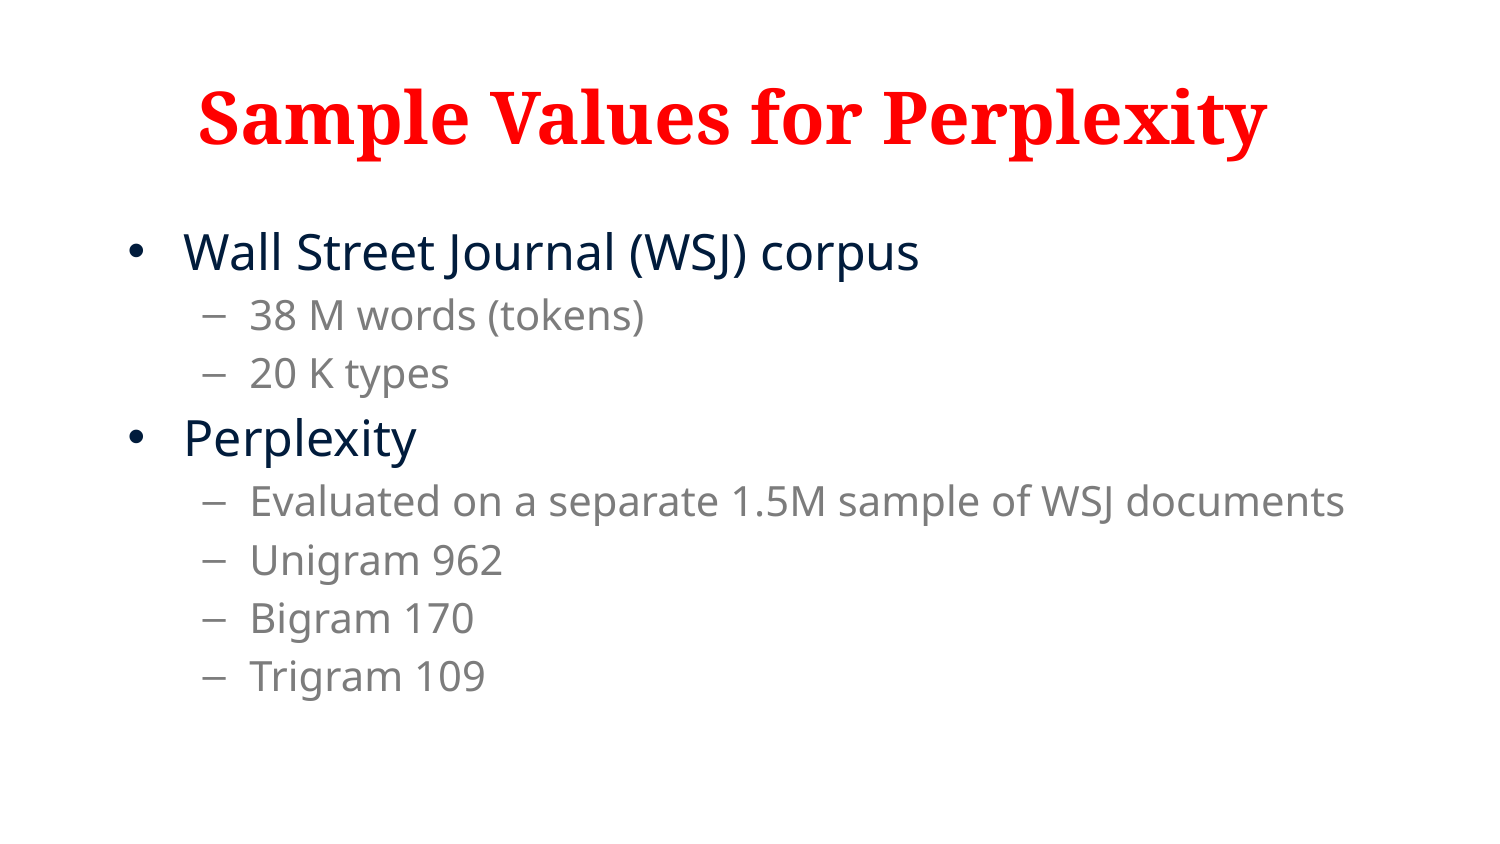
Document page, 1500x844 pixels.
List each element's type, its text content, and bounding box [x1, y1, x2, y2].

list Wall Street Journal (WSJ) corpus 38 M words (tokens) 20 K types Perplexity Evaluated on a separate 1.5M sample of WSJ documents Unigram 962 Bigram 170 Trigram 109 [112, 212, 1388, 735]
title Sample Values for Perplexity [41, 64, 1425, 180]
